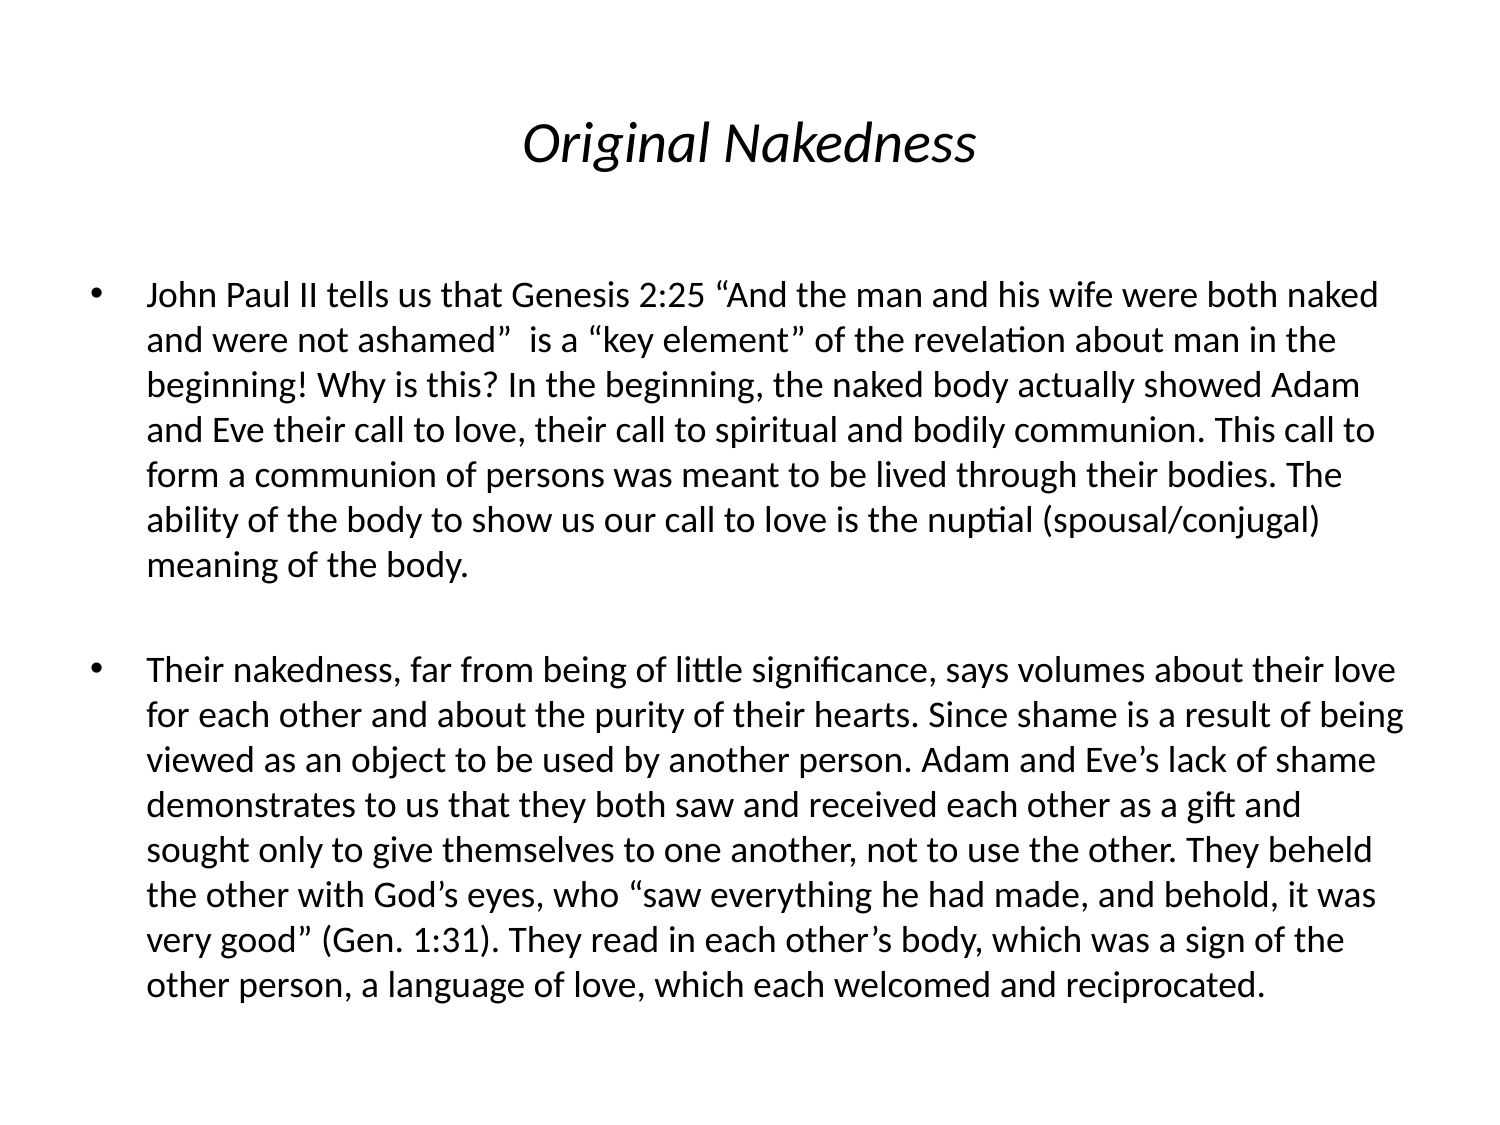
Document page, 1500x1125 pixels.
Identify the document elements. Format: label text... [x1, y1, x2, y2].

list John Paul II tells us that Genesis 2:25 “And the man and his wife were both naked and were not ashamed” is a “key element” of the revelation about man in the beginning! Why is this? In the beginning, the naked body actually showed Adam and Eve their call to love, their call to spiritual and bodily communion. This call to form a communion of persons was meant to be lived through their bodies. The ability of the body to show us our call to love is the nuptial (spousal/conjugal) meaning of the body. Their nakedness, far from being of little significance, says volumes about their love for each other and about the purity of their hearts. Since shame is a result of being viewed as an object to be used by another person. Adam and Eve’s lack of shame demonstrates to us that they both saw and received each other as a gift and sought only to give themselves to one another, not to use the other. They beheld the other with God’s eyes, who “saw everything he had made, and behold, it was very good” (Gen. 1:31). They read in each other’s body, which was a sign of the other person, a language of love, which each welcomed and reciprocated. [75, 262, 1425, 1005]
title Original Nakedness [75, 45, 1425, 233]
